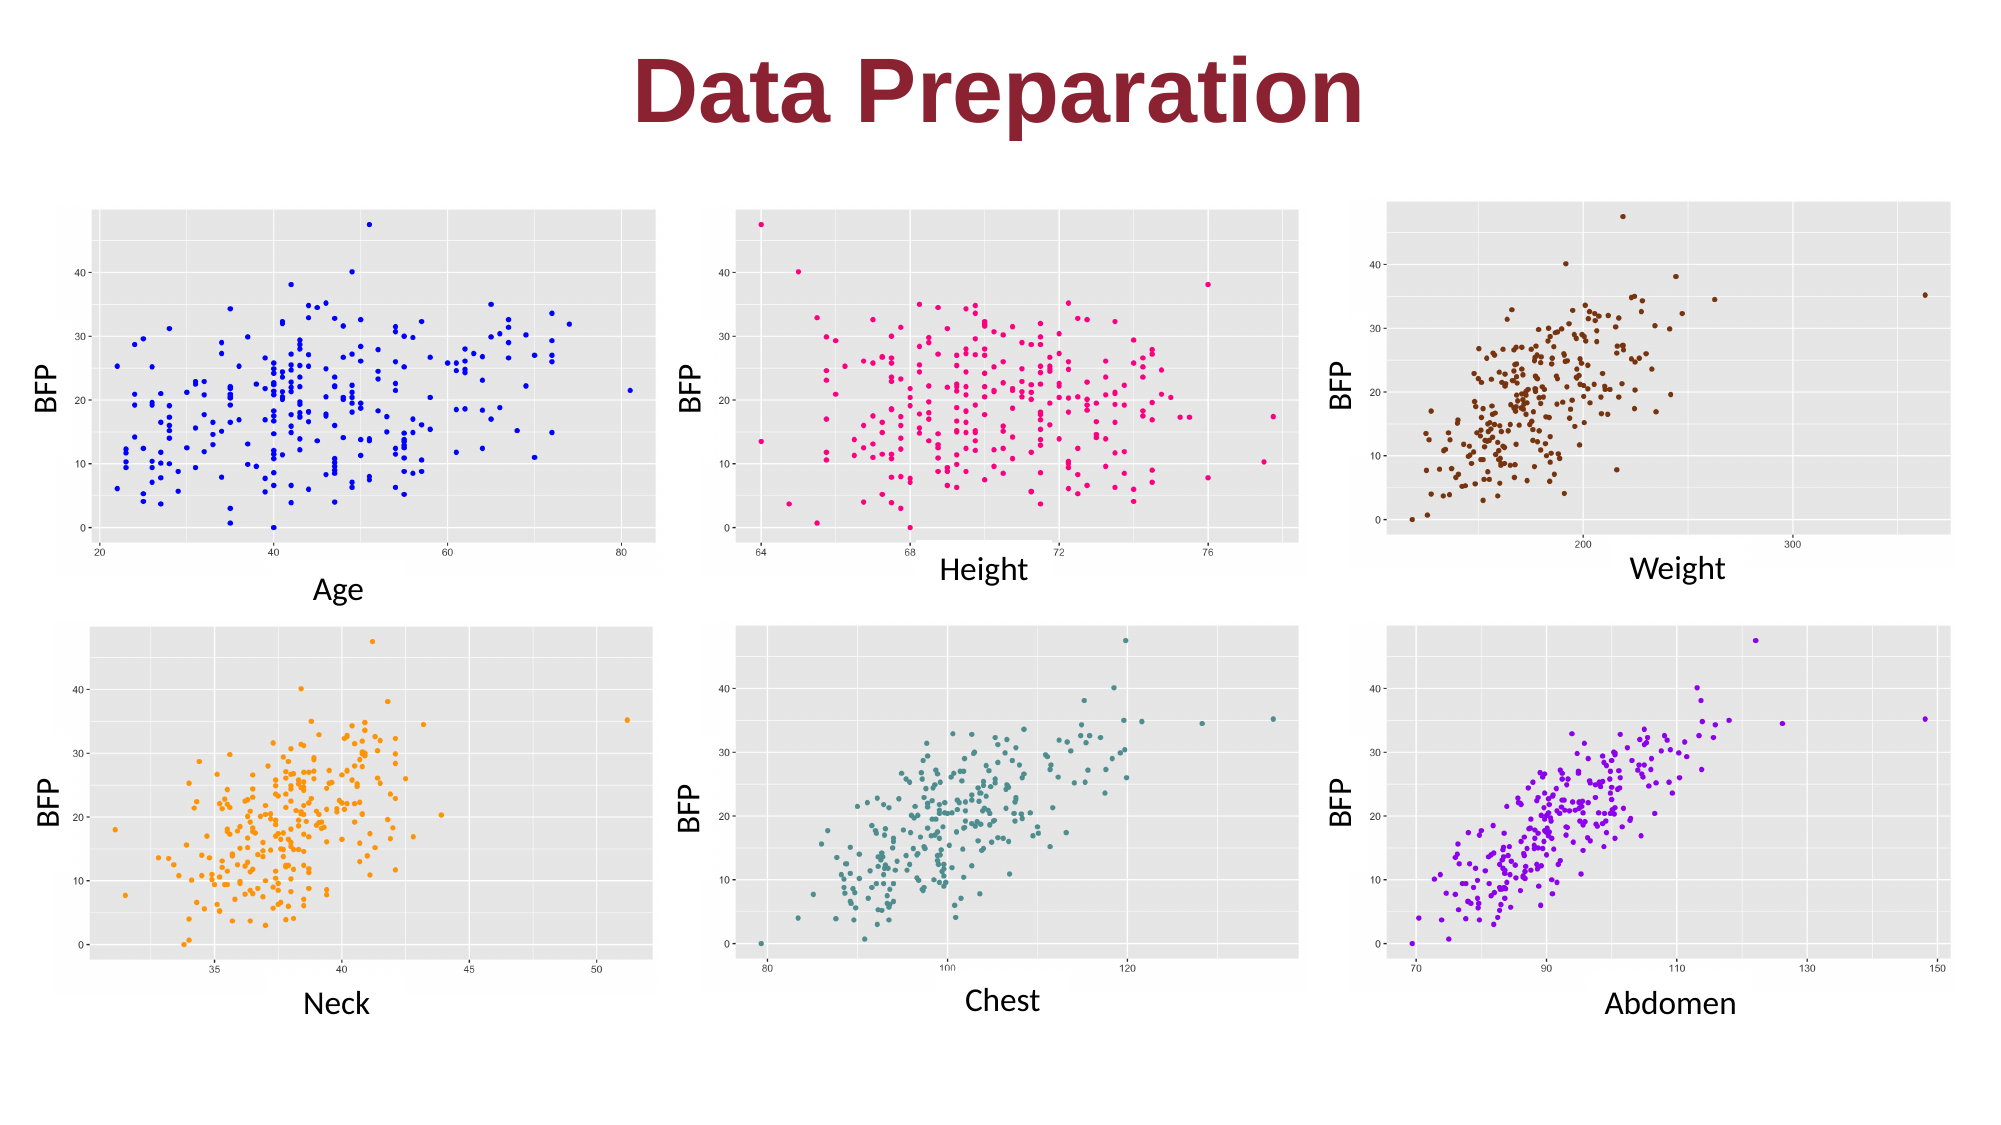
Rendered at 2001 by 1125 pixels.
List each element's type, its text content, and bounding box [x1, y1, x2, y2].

text_box Data Preparation [324, 0, 1674, 180]
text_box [15, 195, 1957, 1030]
